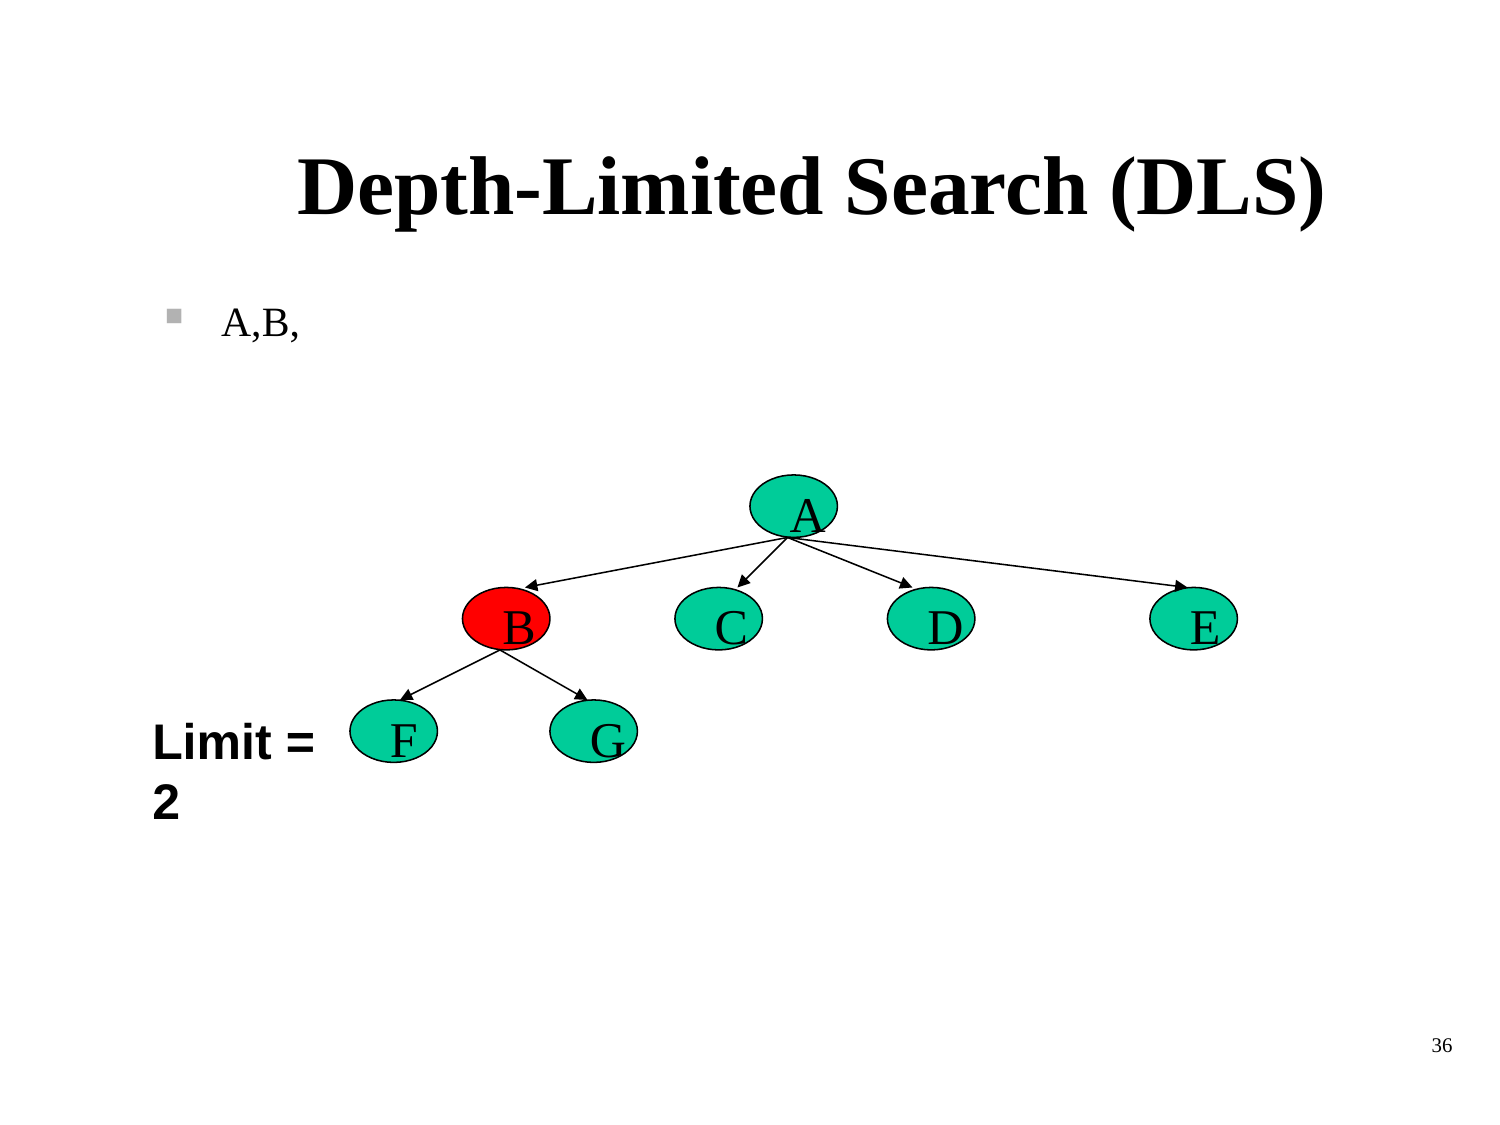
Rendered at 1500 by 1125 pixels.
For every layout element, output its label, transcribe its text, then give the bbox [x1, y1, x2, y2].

text_box Limit = 2 [137, 702, 338, 837]
slide_number 36 [1154, 1023, 1468, 1100]
text_box A,B, [149, 287, 1425, 425]
title Depth-Limited Search (DLS) [174, 87, 1451, 276]
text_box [349, 474, 1238, 763]
